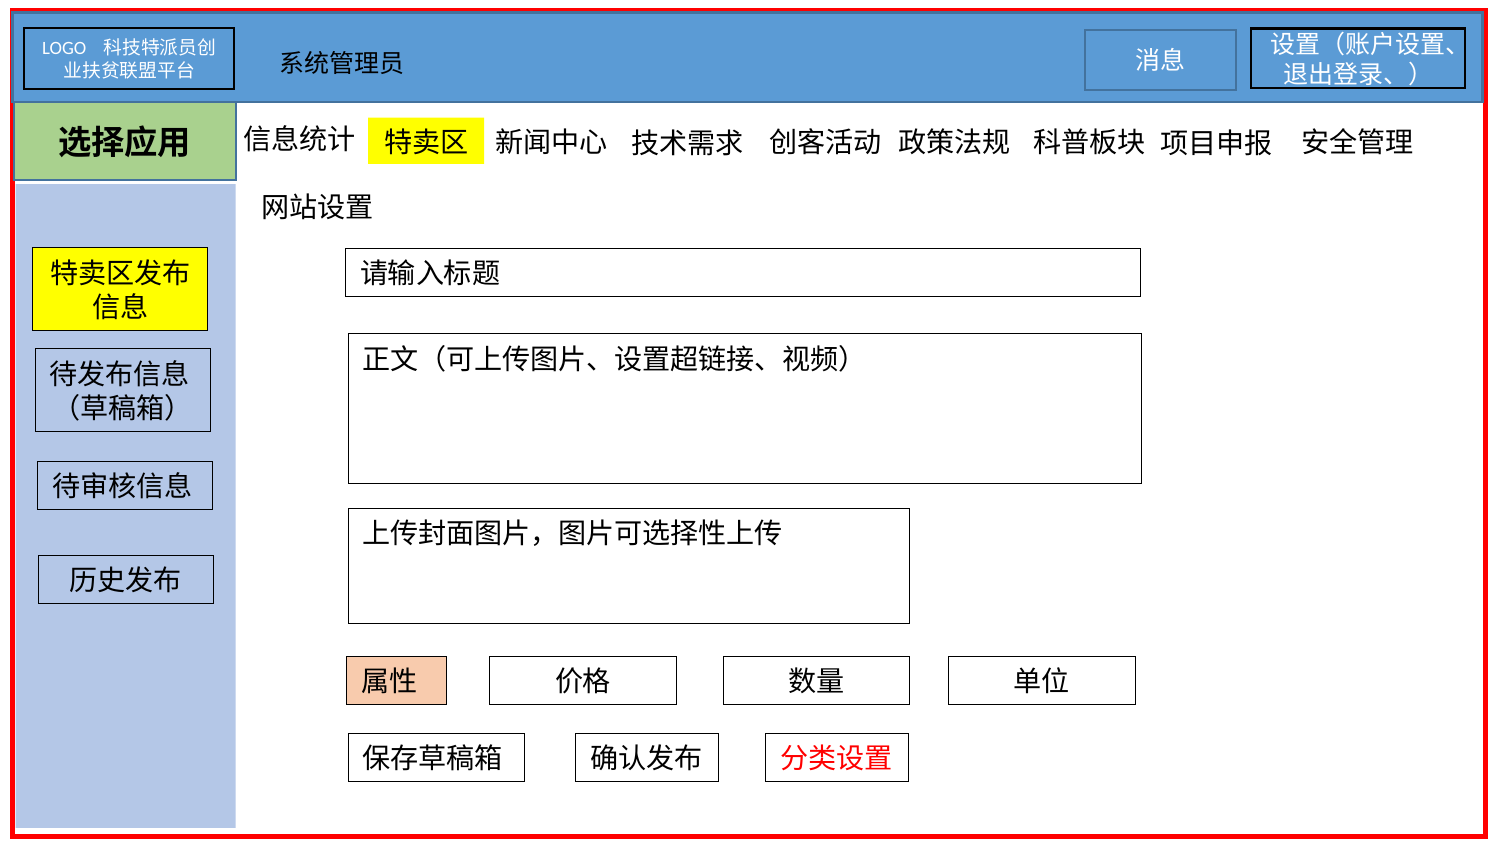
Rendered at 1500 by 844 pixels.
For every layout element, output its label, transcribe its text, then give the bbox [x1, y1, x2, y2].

text_box 技术需求 [613, 118, 761, 167]
text_box 单位 [948, 656, 1136, 705]
text_box 创客活动 [751, 117, 880, 165]
text_box [15, 183, 237, 829]
text_box 新闻中心 [478, 117, 626, 165]
text_box 待发布信息 （草稿箱） [35, 348, 211, 432]
text_box 待审核信息 [37, 461, 213, 510]
text_box 网站设置 [244, 182, 392, 230]
text_box 正文（可上传图片、设置超链接、视频） [348, 333, 1142, 484]
text_box 消息 [1084, 29, 1237, 91]
text_box 政策法规 [880, 117, 1028, 166]
text_box 价格 [489, 656, 677, 705]
text_box 项目申报 [1142, 118, 1290, 166]
text_box 确认发布 [575, 733, 719, 782]
text_box 科普板块 [1028, 117, 1163, 166]
text_box 请输入标题 [345, 248, 1141, 297]
text_box 属性 [346, 656, 447, 705]
text_box 上传封面图片，图片可选择性上传 [348, 508, 910, 624]
text_box 分类设置 [765, 733, 909, 782]
text_box 信息统计 [224, 114, 374, 162]
text_box 安全管理 [1283, 117, 1431, 165]
text_box 保存草稿箱 [348, 733, 525, 782]
text_box 数量 [723, 656, 910, 705]
text_box 特卖区发布信息 [32, 247, 208, 331]
text_box 特卖区 [367, 117, 478, 165]
text_box LOGO 科技特派员创业扶贫联盟平台 [23, 27, 235, 90]
text_box [11, 11, 1484, 103]
text_box 历史发布 [38, 555, 214, 604]
text_box 系统管理员 [238, 39, 445, 85]
text_box 设置（账户设置、退出登录、） [1250, 27, 1466, 89]
text_box 选择应用 [13, 101, 237, 181]
text_box [11, 10, 1487, 838]
